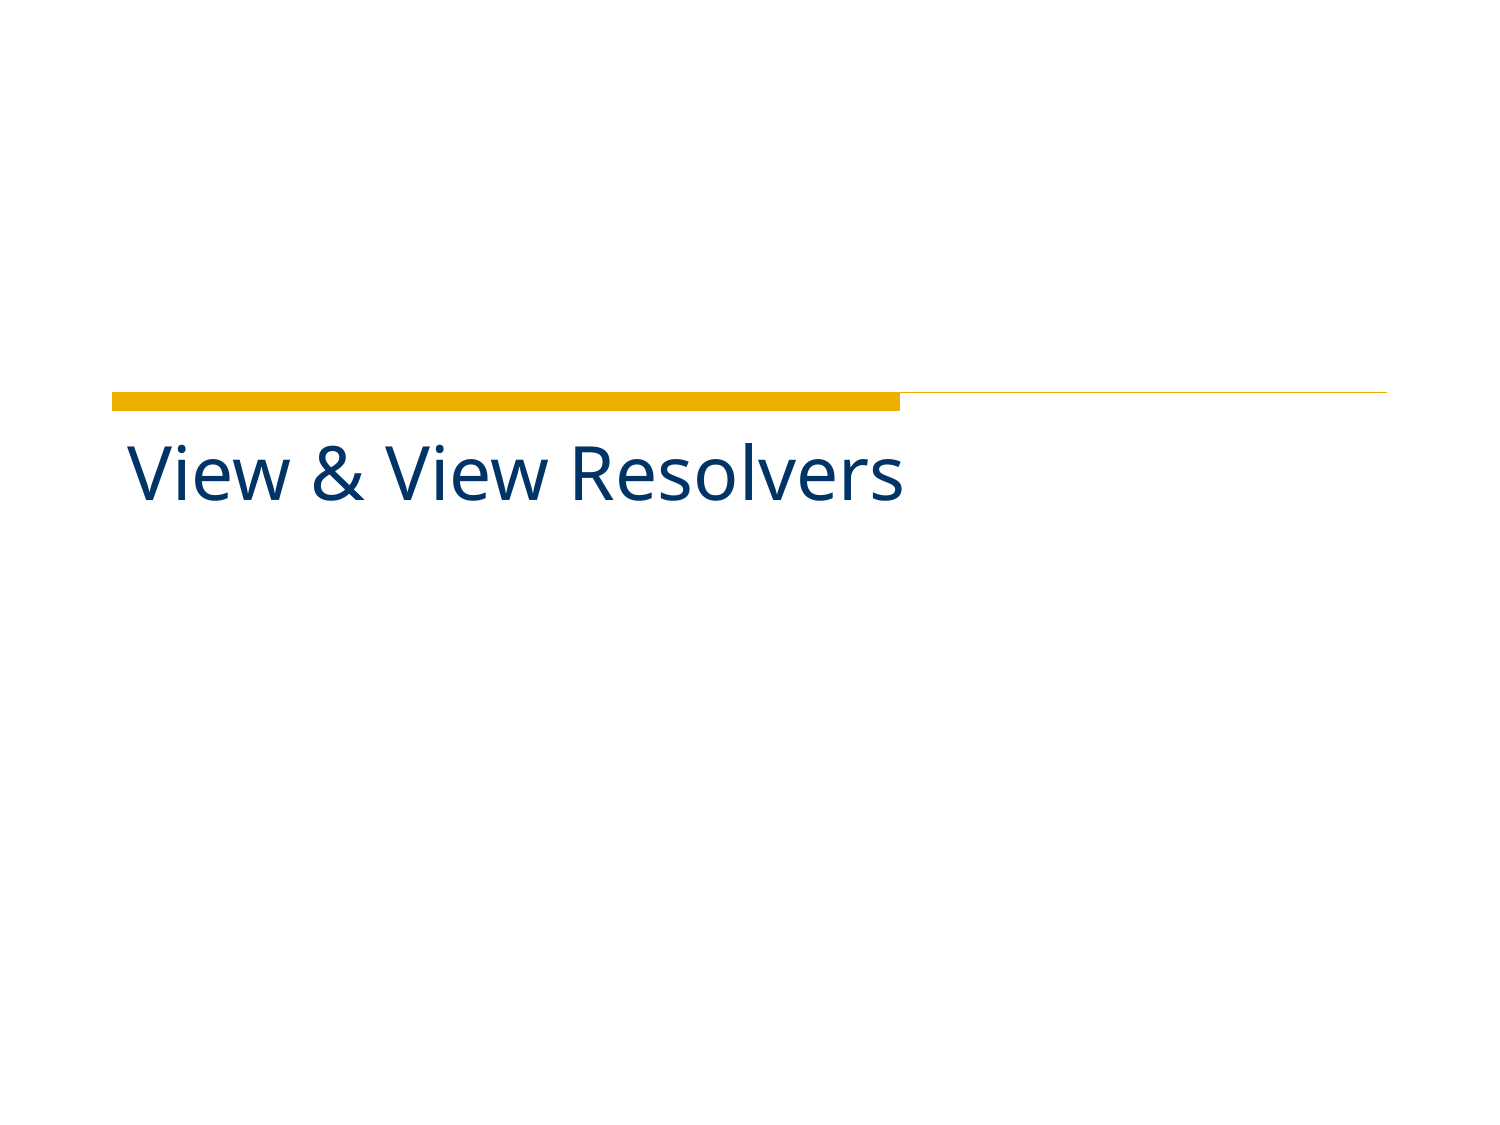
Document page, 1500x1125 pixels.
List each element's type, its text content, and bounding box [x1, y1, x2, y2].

title View & View Resolvers [112, 349, 1388, 591]
